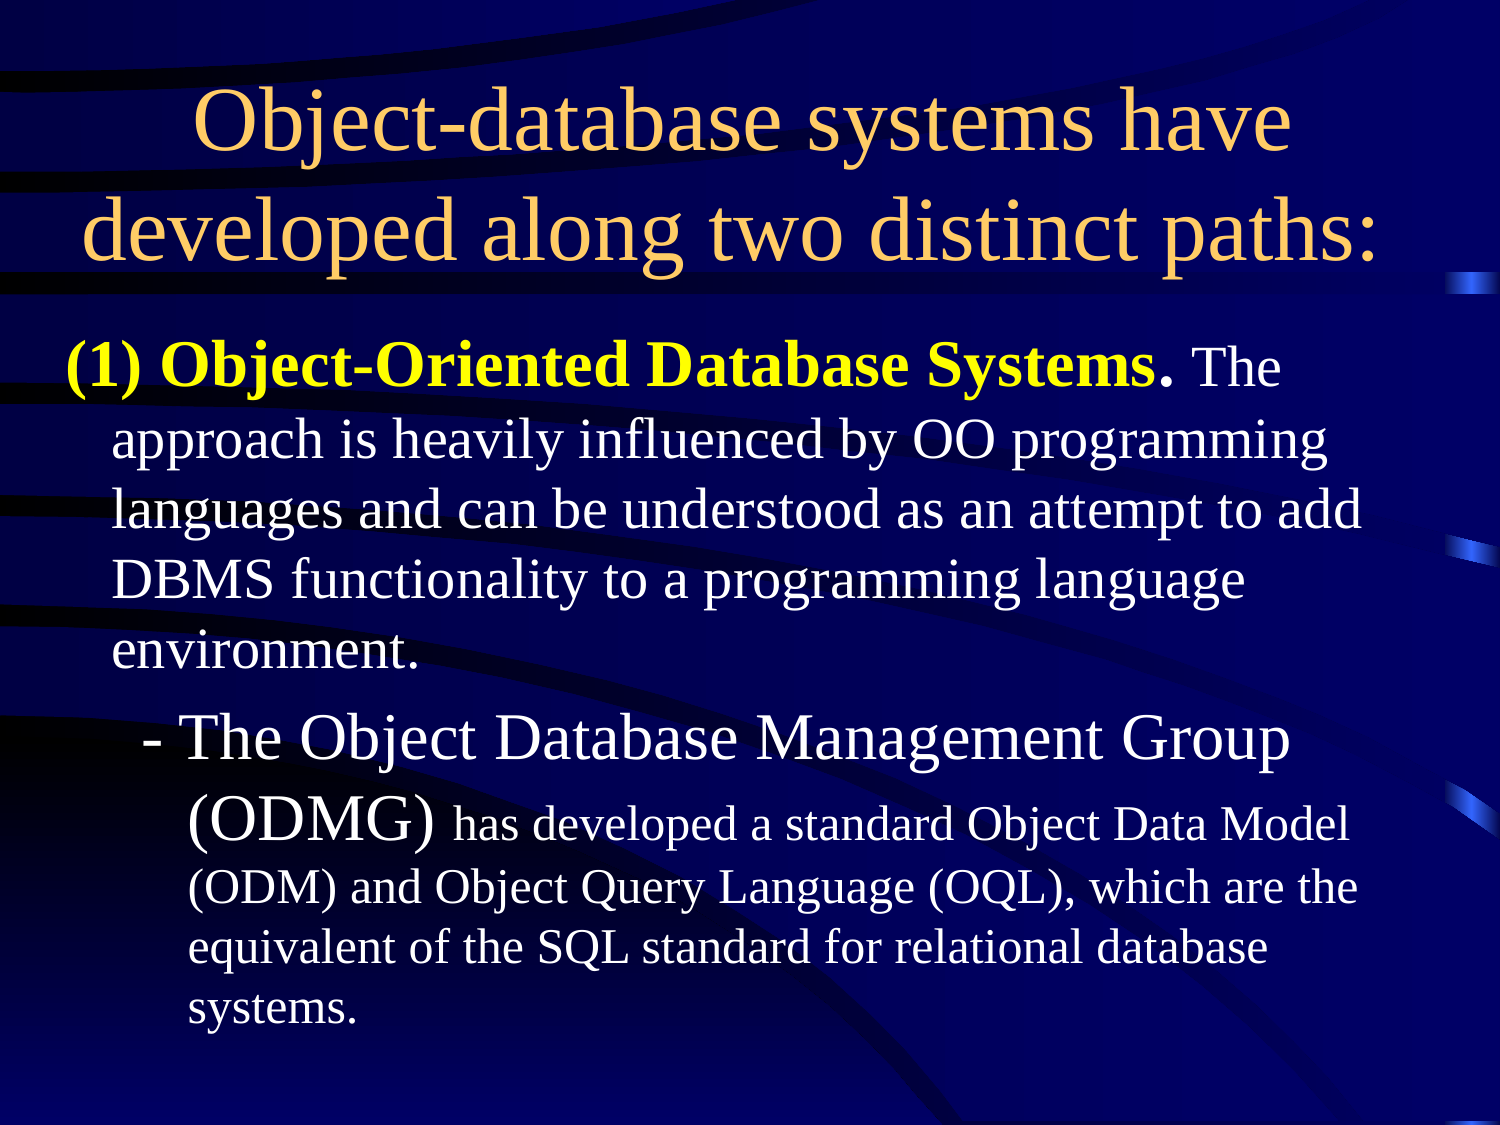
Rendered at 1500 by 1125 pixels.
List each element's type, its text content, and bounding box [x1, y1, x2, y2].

title Object-database systems have developed along two distinct paths: [37, 75, 1450, 263]
list (1) Object-Oriented Database Systems. The approach is heavily influenced by OO programming languages and can be understood as an attempt to add DBMS functionality to a programming language environment. - The Object Database Management Group (ODMG) has developed a standard Object Data Model (ODM) and Object Query Language (OQL), which are the equivalent of the SQL standard for relational database systems. [50, 312, 1450, 1125]
